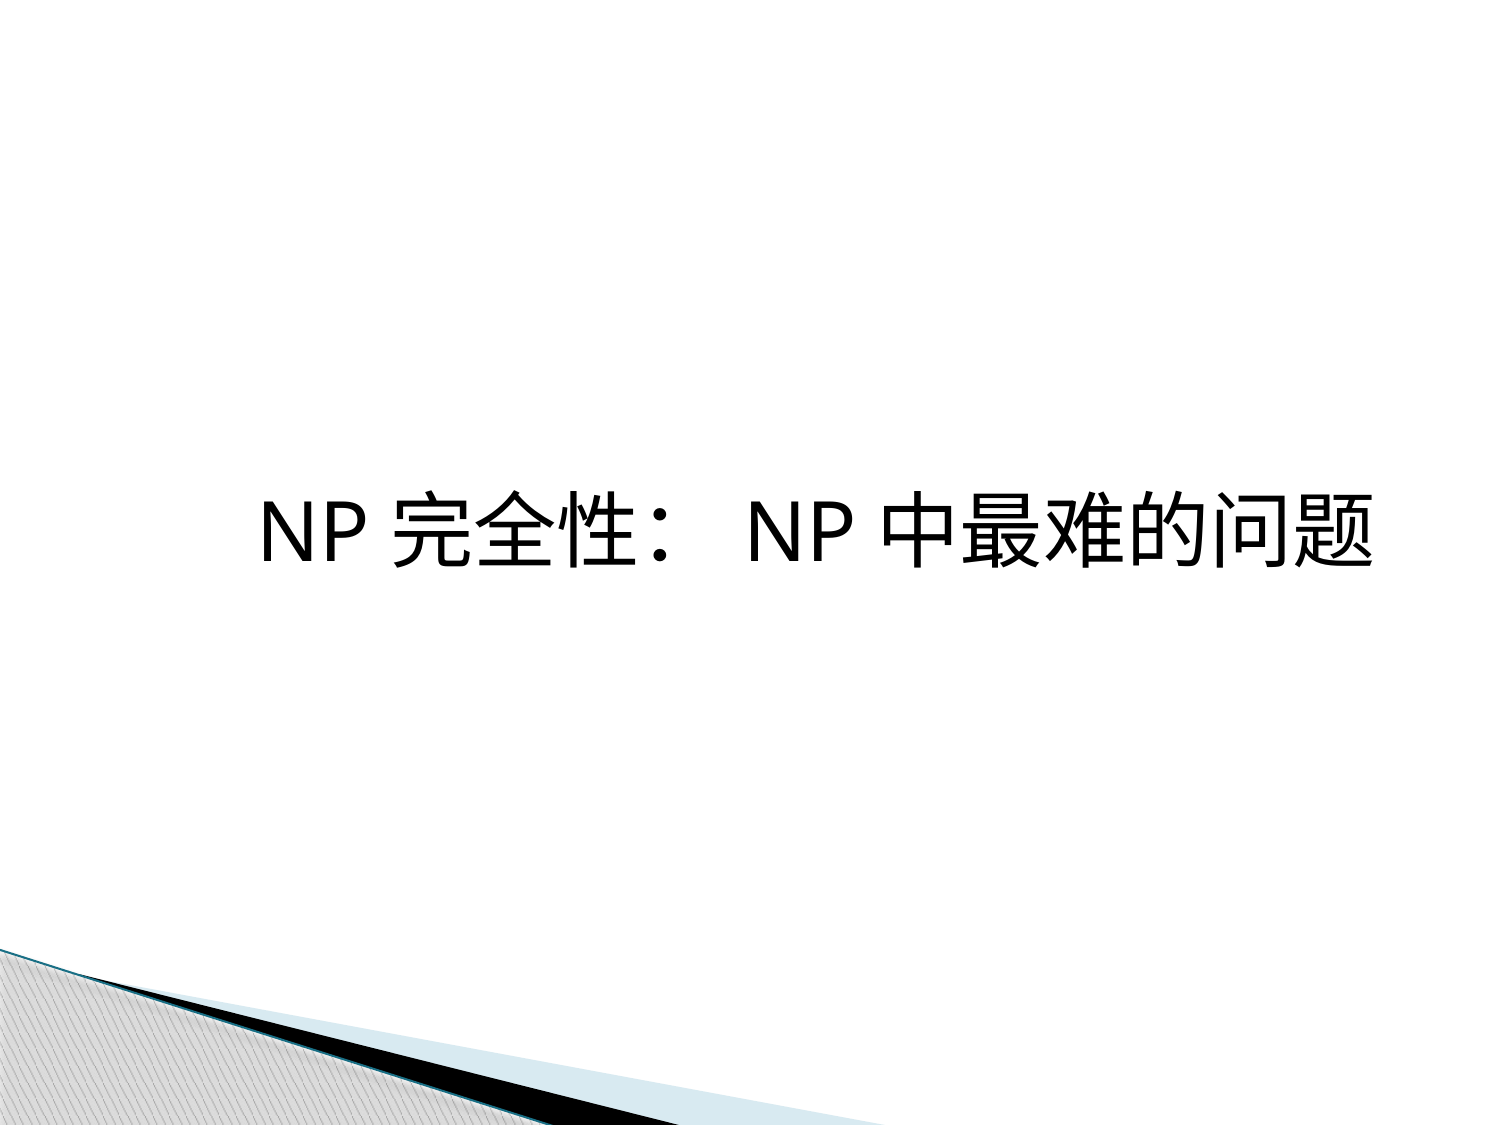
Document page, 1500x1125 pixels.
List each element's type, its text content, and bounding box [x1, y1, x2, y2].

text_box NP完全性：NP中最难的问题 [242, 420, 1418, 586]
